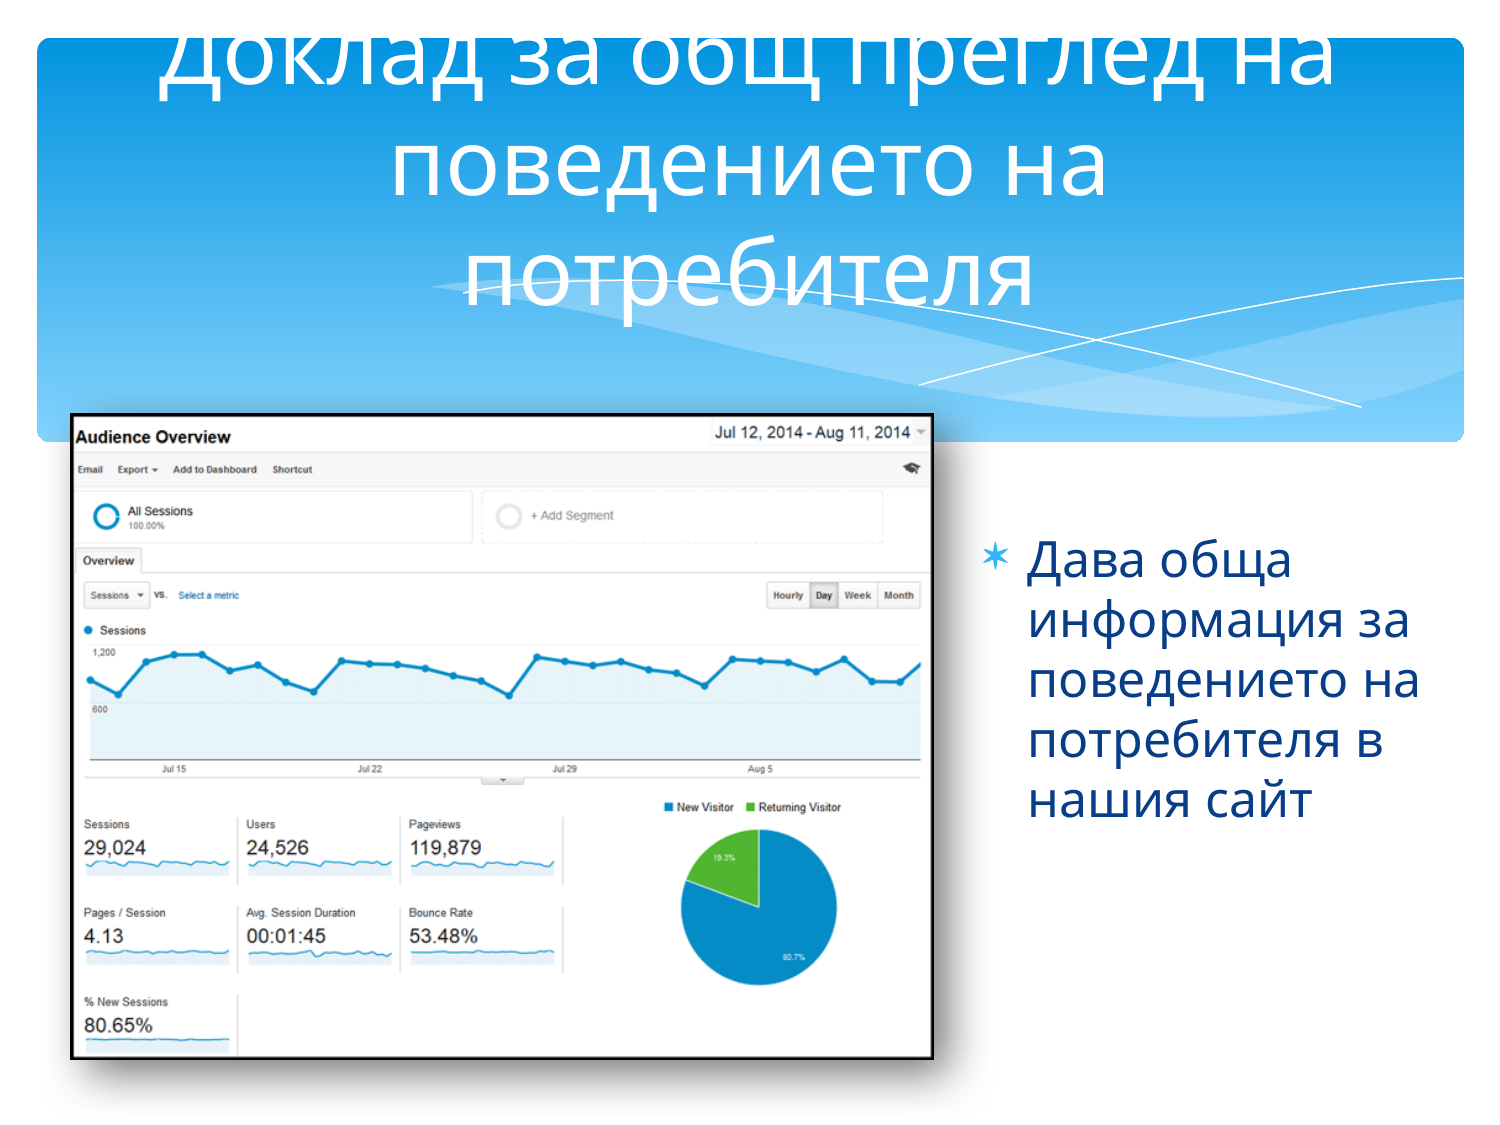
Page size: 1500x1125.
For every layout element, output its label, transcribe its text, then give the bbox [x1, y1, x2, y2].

list Дава обща информация за поведението на потребителя в нашия сайт [982, 519, 1464, 898]
picture [70, 413, 934, 1060]
title Доклад за общ преглед на поведението на потребителя [75, 40, 1425, 276]
